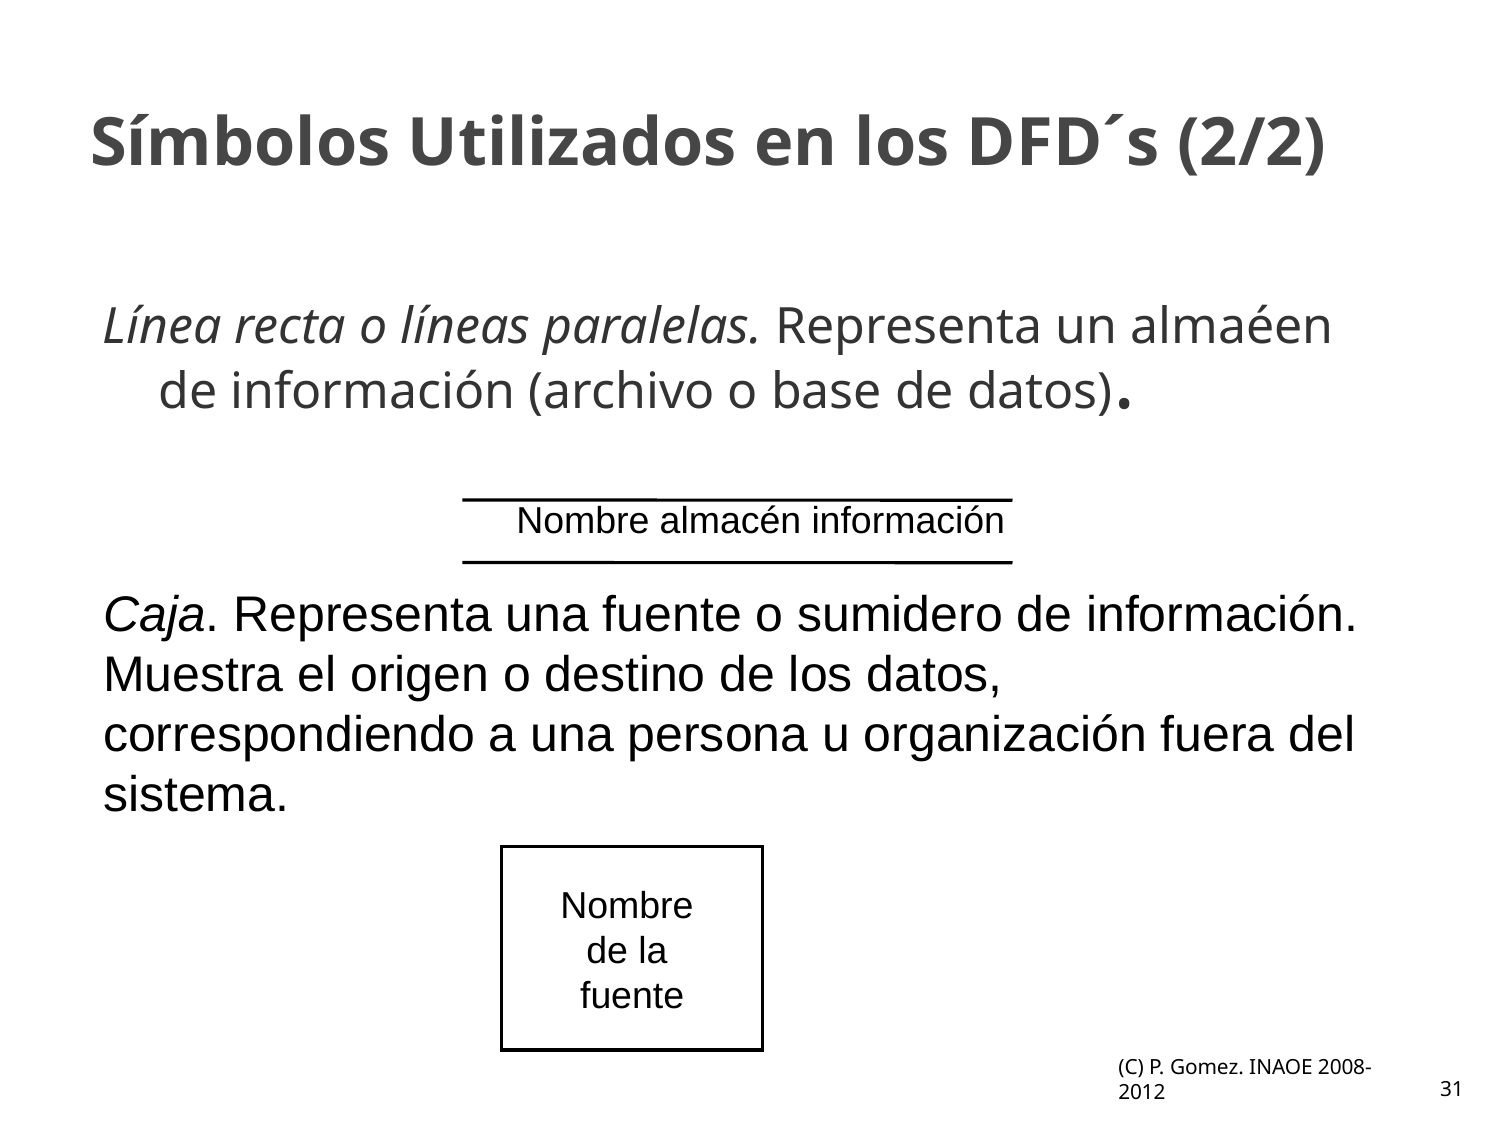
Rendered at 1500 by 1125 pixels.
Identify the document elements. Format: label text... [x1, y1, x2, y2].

text_box Caja. Representa una fuente o sumidero de información. Muestra el origen o destino de los datos, correspondiendo a una persona u organización fuera del sistema. [88, 574, 1376, 829]
text_box Nombre de la fuente [501, 846, 763, 1050]
title Símbolos Utilizados en los DFD´s (2/2) [75, 45, 1425, 233]
list Línea recta o líneas paralelas. Representa un almaéen de información (archivo o base de datos). [87, 302, 1400, 415]
text_box Nombre almacén información [501, 488, 1125, 549]
footer (C) P. Gomez. INAOE 2008-2012 [1103, 1051, 1418, 1112]
slide_number 31 [1418, 1051, 1479, 1112]
